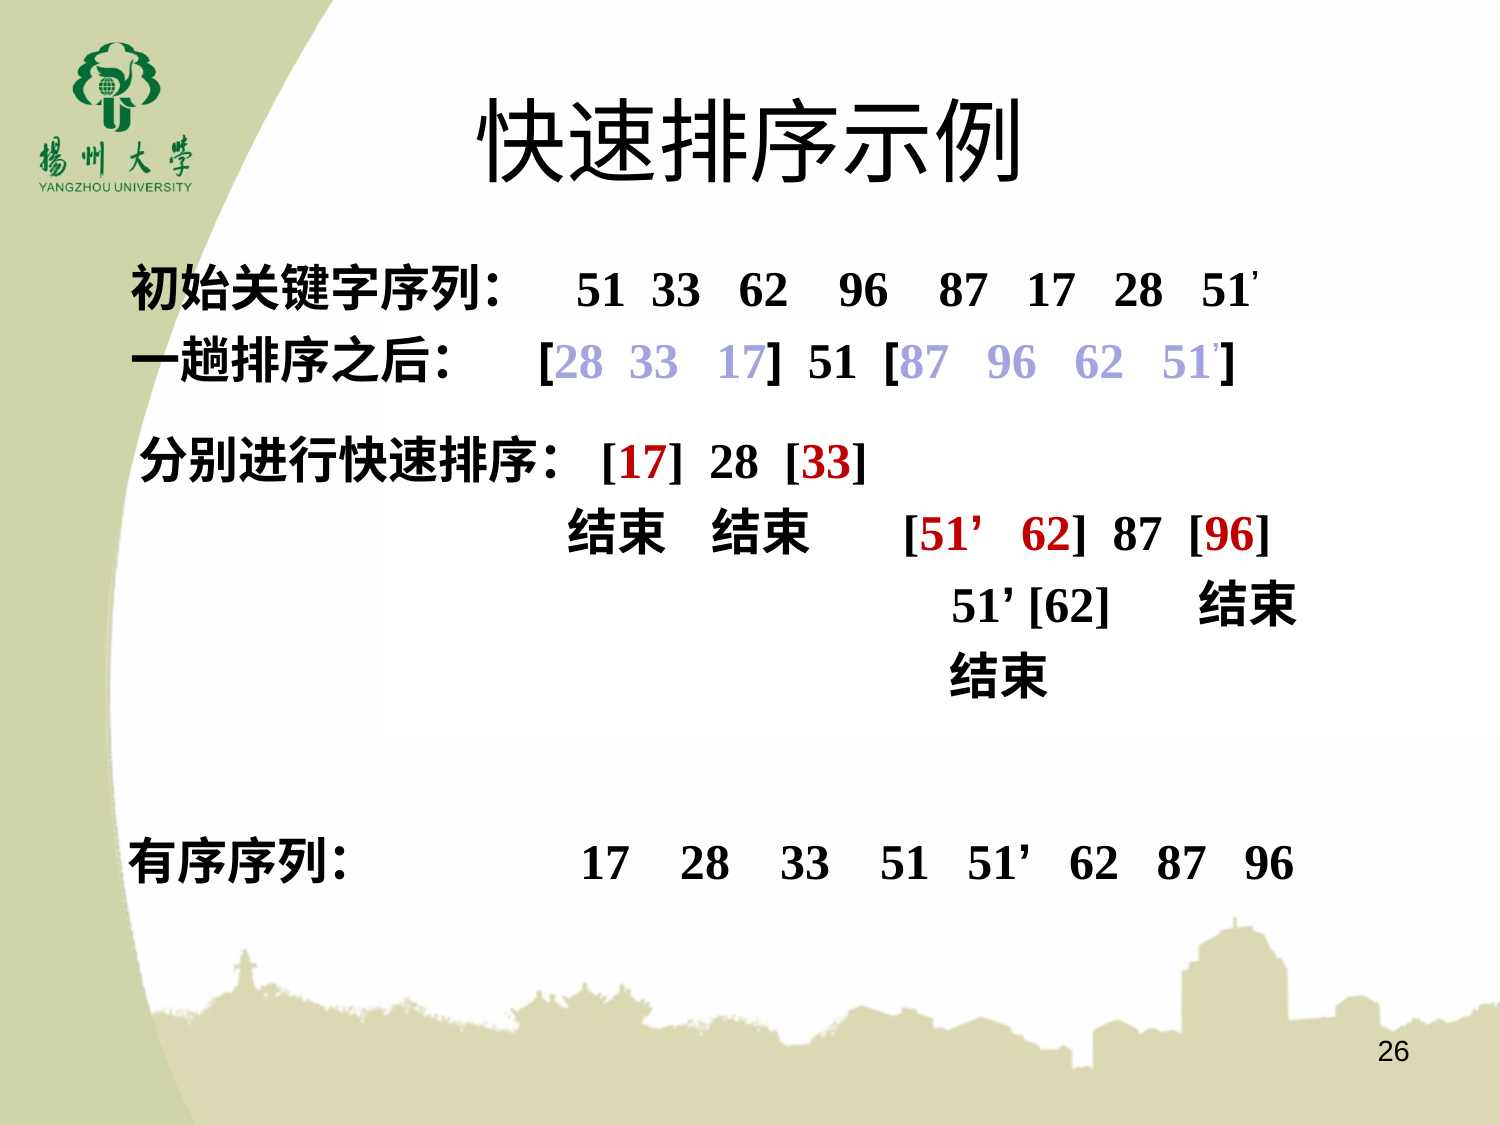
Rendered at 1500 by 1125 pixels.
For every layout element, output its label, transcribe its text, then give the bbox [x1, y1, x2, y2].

text_box 分别进行快速排序：[17] 28 [33] 结束 结束 [51’ 62] 87 [96] 51’ [62] 结束 结束 [123, 408, 1483, 784]
text_box 有序序列： 17 28 33 51 51’ 62 87 96 [112, 822, 1424, 958]
picture [0, 0, 1500, 1125]
title 快速排序示例 [74, 44, 1426, 233]
slide_number 26 [1074, 1024, 1426, 1103]
text_box 初始关键字序列： 51 33 62 96 87 17 28 51’ 一趟排序之后： [28 33 17] 51 [87 96 62 51’] [37, 237, 1438, 397]
